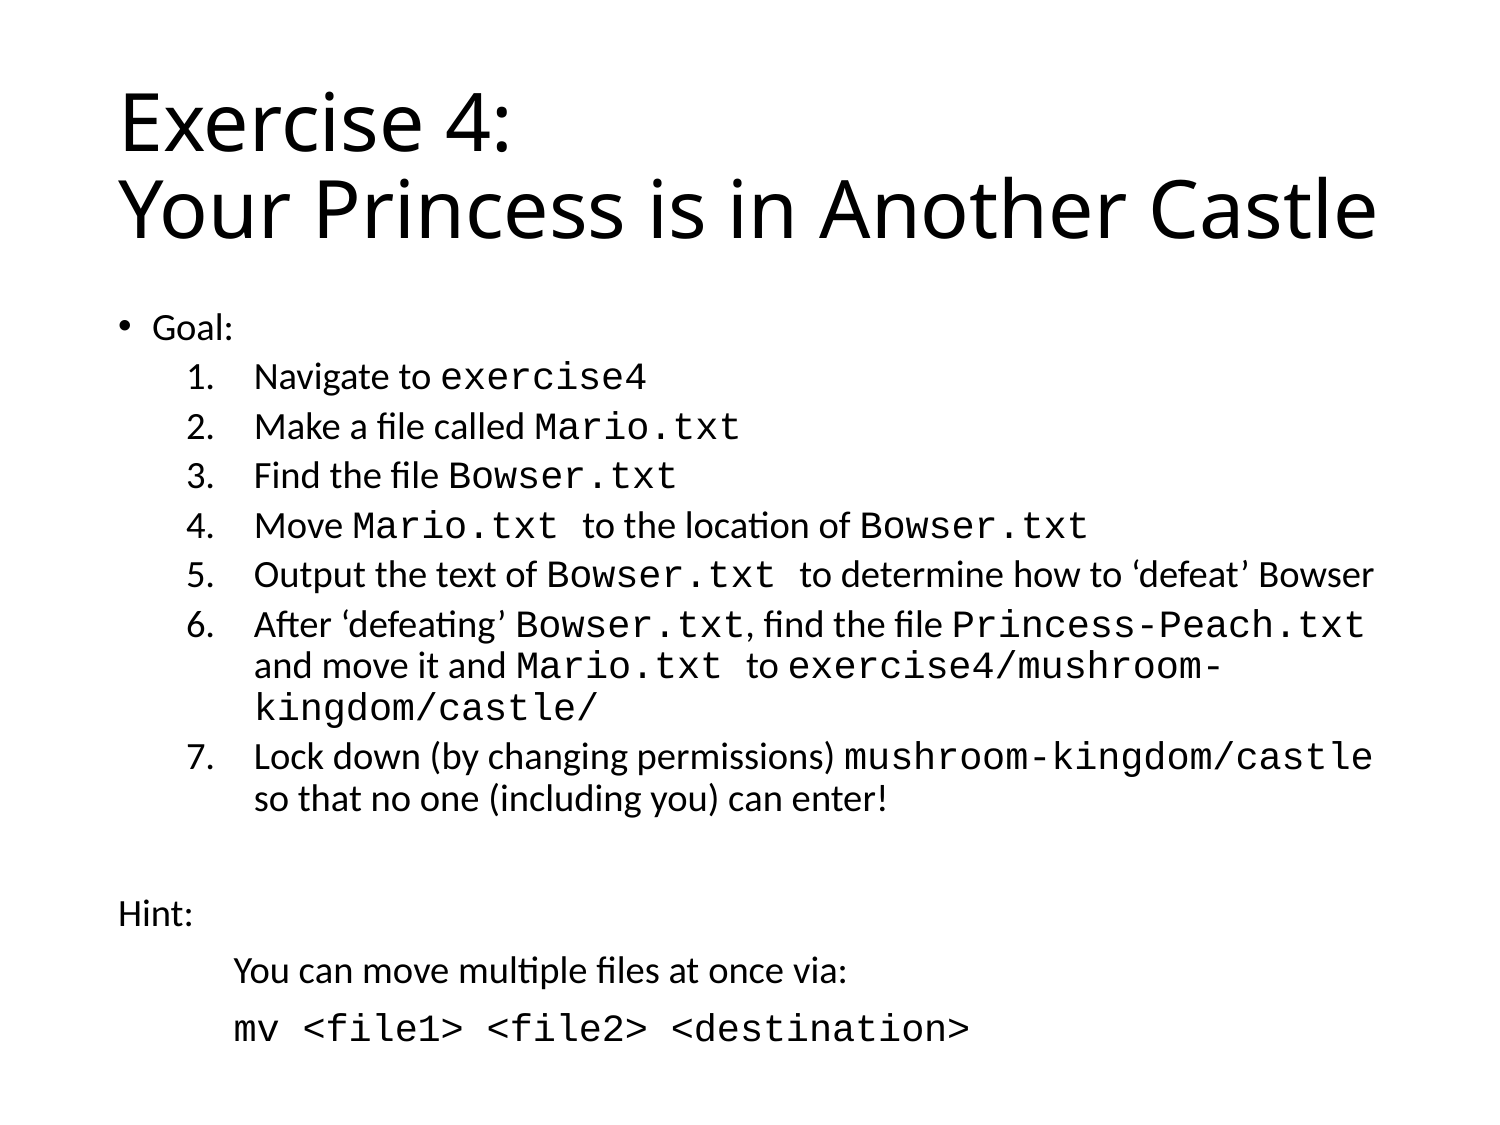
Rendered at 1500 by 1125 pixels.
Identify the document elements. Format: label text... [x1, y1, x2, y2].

title Exercise 4: Your Princess is in Another Castle [103, 59, 1397, 278]
list Goal: Navigate to exercise4 Make a file called Mario.txt Find the file Bowser.txt Move Mario.txt to the location of Bowser.txt Output the text of Bowser.txt to determine how to ‘defeat’ Bowser After ‘defeating’ Bowser.txt, find the file Princess-Peach.txt and move it and Mario.txt to exercise4/mushroom-kingdom/castle/ Lock down (by changing permissions) mushroom-kingdom/castle so that no one (including you) can enter! Hint: You can move multiple files at once via: mv <file1> <file2> <destination> [103, 299, 1397, 1075]
